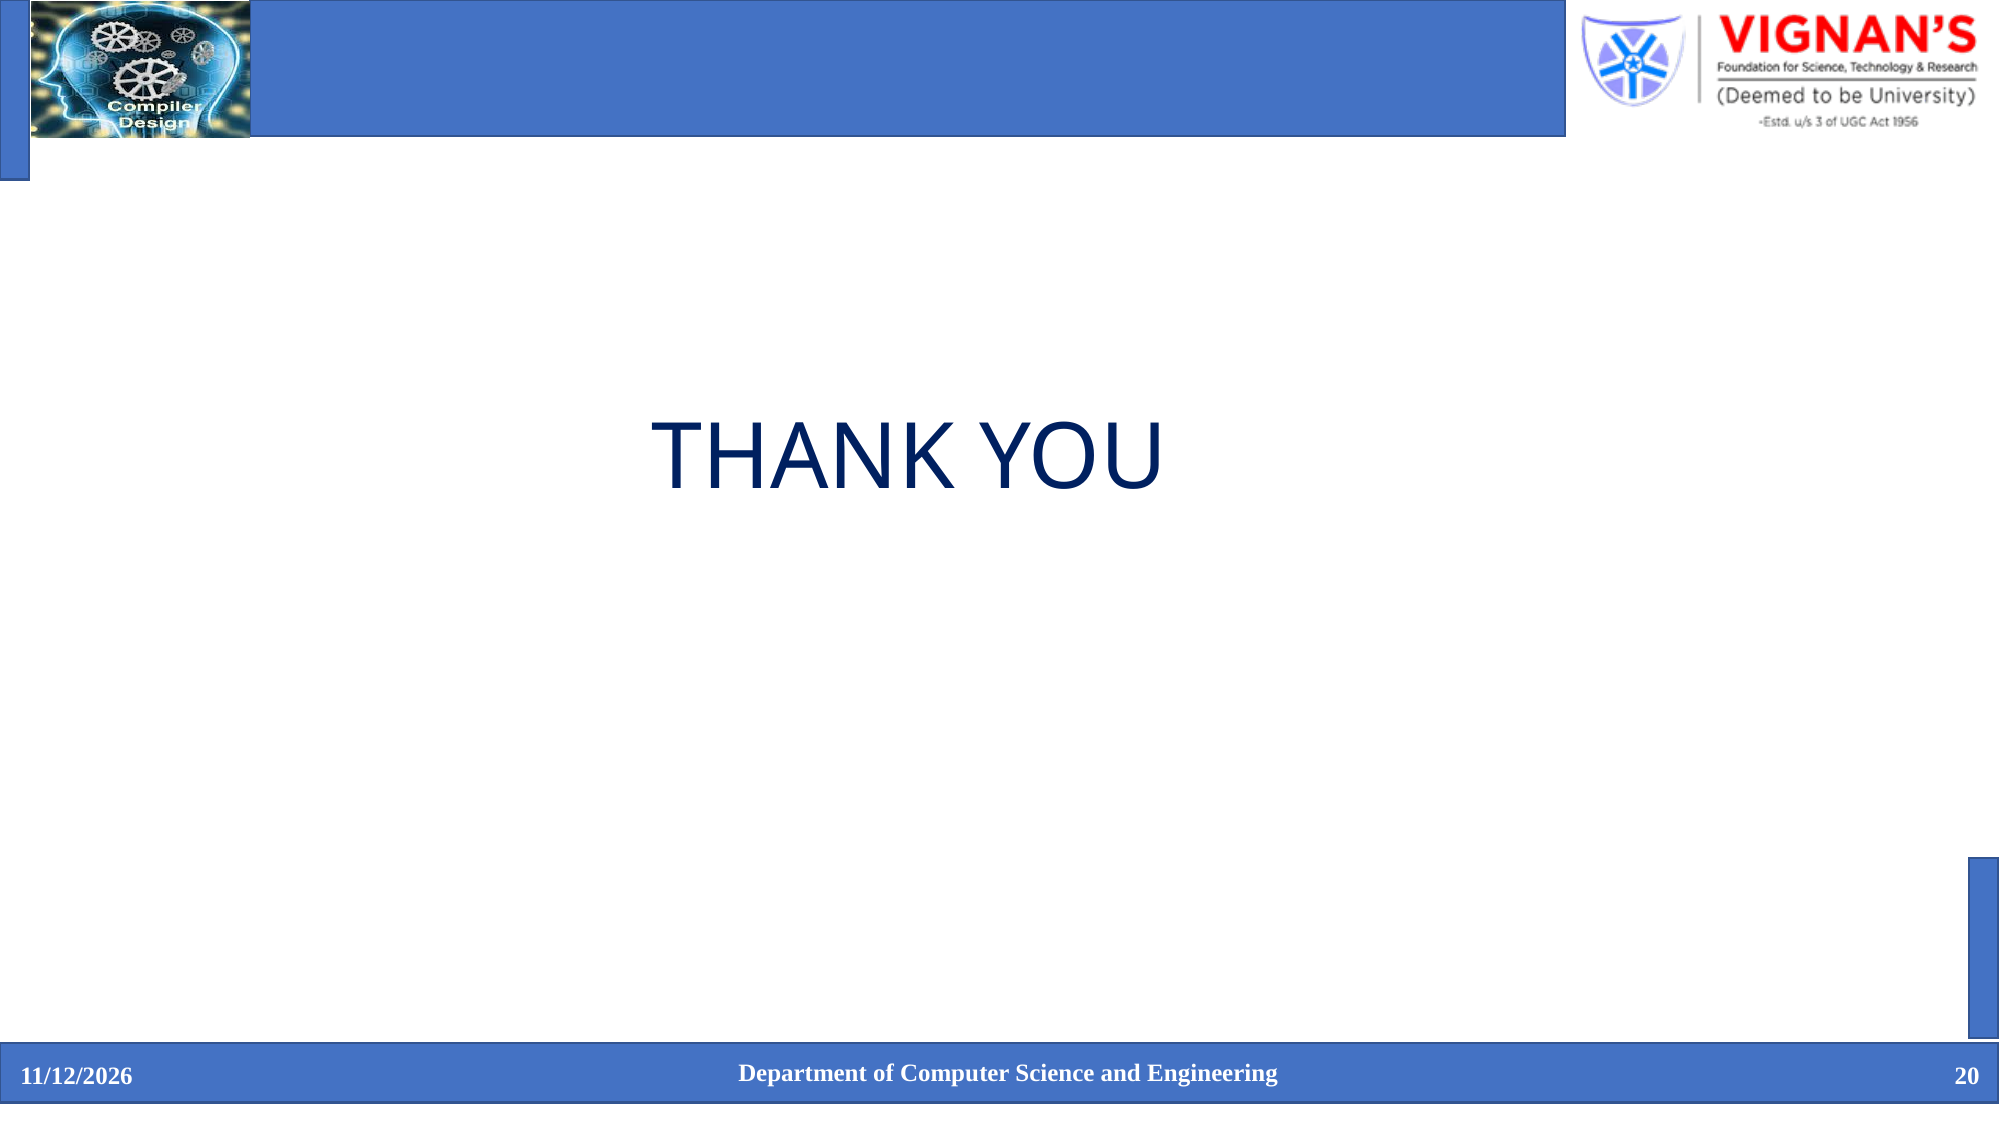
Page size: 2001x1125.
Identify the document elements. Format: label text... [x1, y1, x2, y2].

text_box THANK YOU [623, 373, 1252, 515]
text_box Department of Computer Science and Engineering [596, 1049, 1421, 1094]
picture [1565, 1, 1999, 138]
picture [31, 1, 250, 138]
